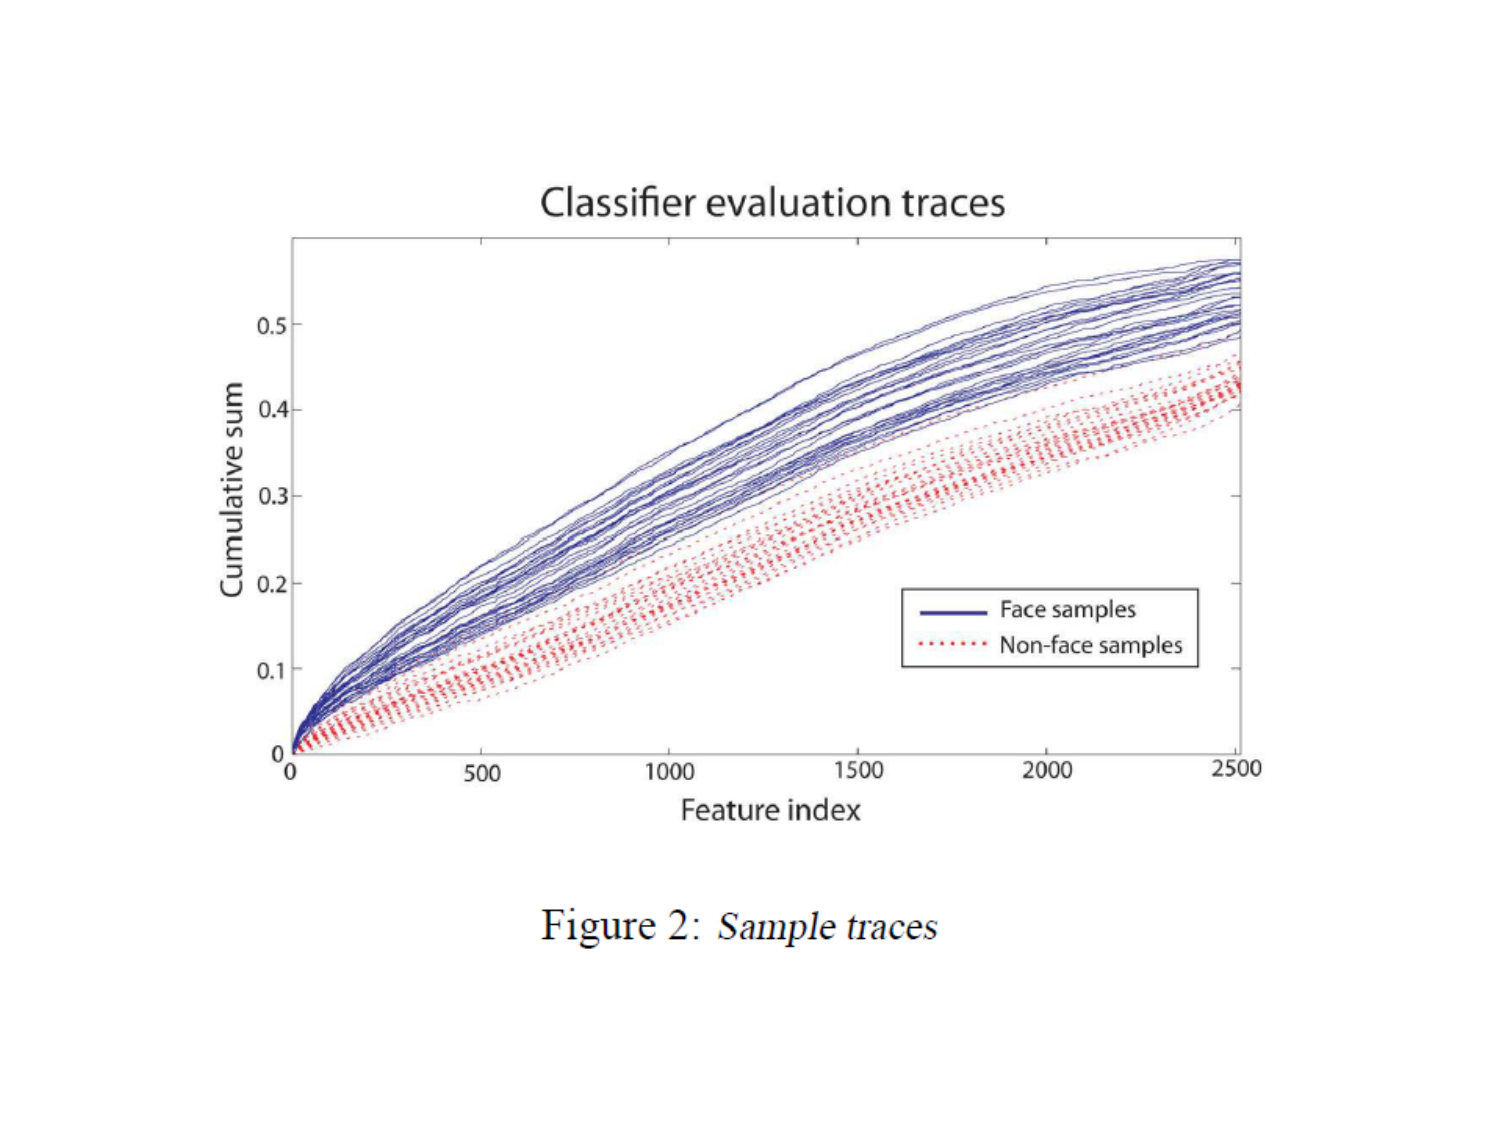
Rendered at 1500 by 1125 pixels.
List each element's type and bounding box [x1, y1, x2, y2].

list [191, 149, 1321, 963]
